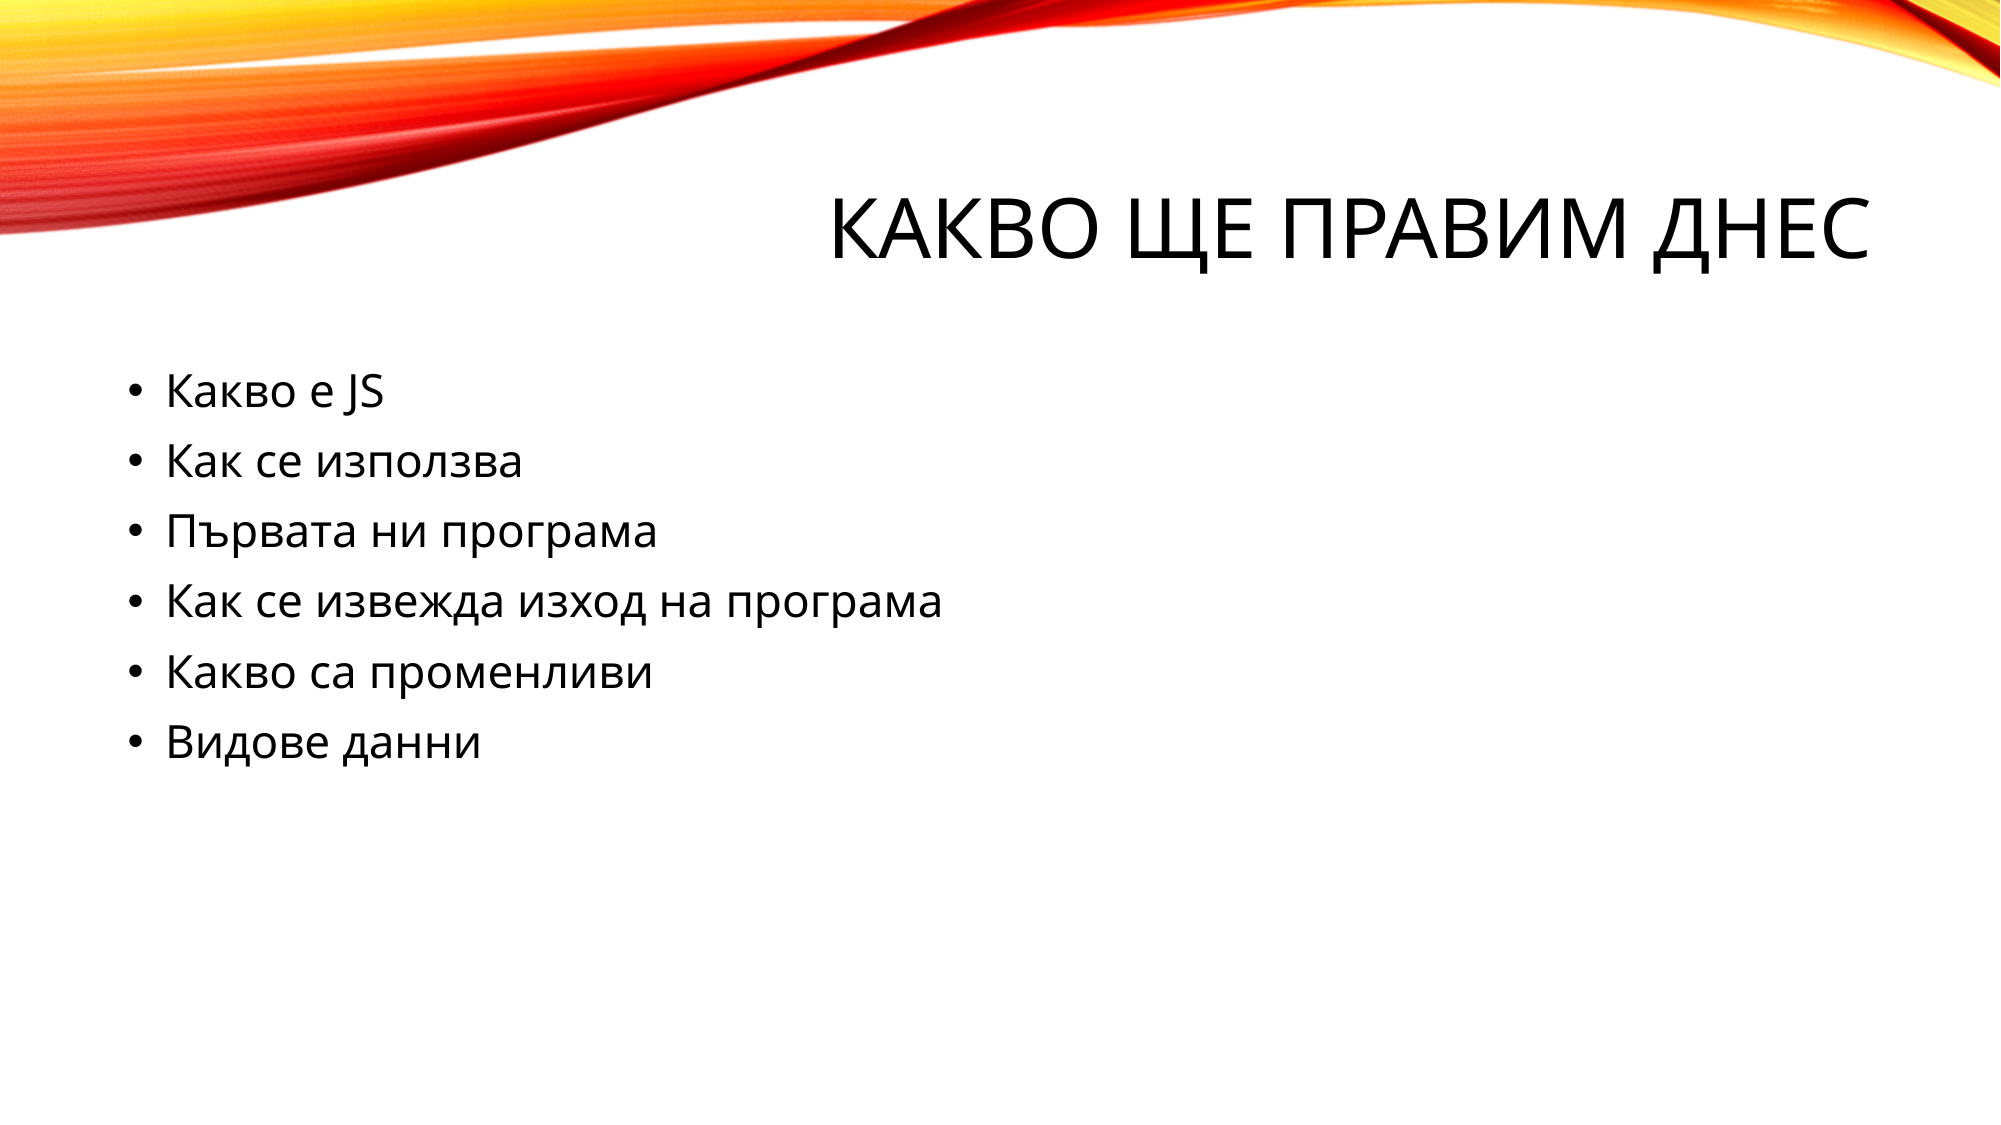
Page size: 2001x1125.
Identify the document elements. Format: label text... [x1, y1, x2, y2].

title Какво ще правим днес [474, 125, 1888, 338]
list Какво е JS Как се използва Първата ни програма Как се извежда изход на програма Какво са променливи Видове данни [112, 360, 1888, 1021]
picture [0, 0, 2000, 237]
